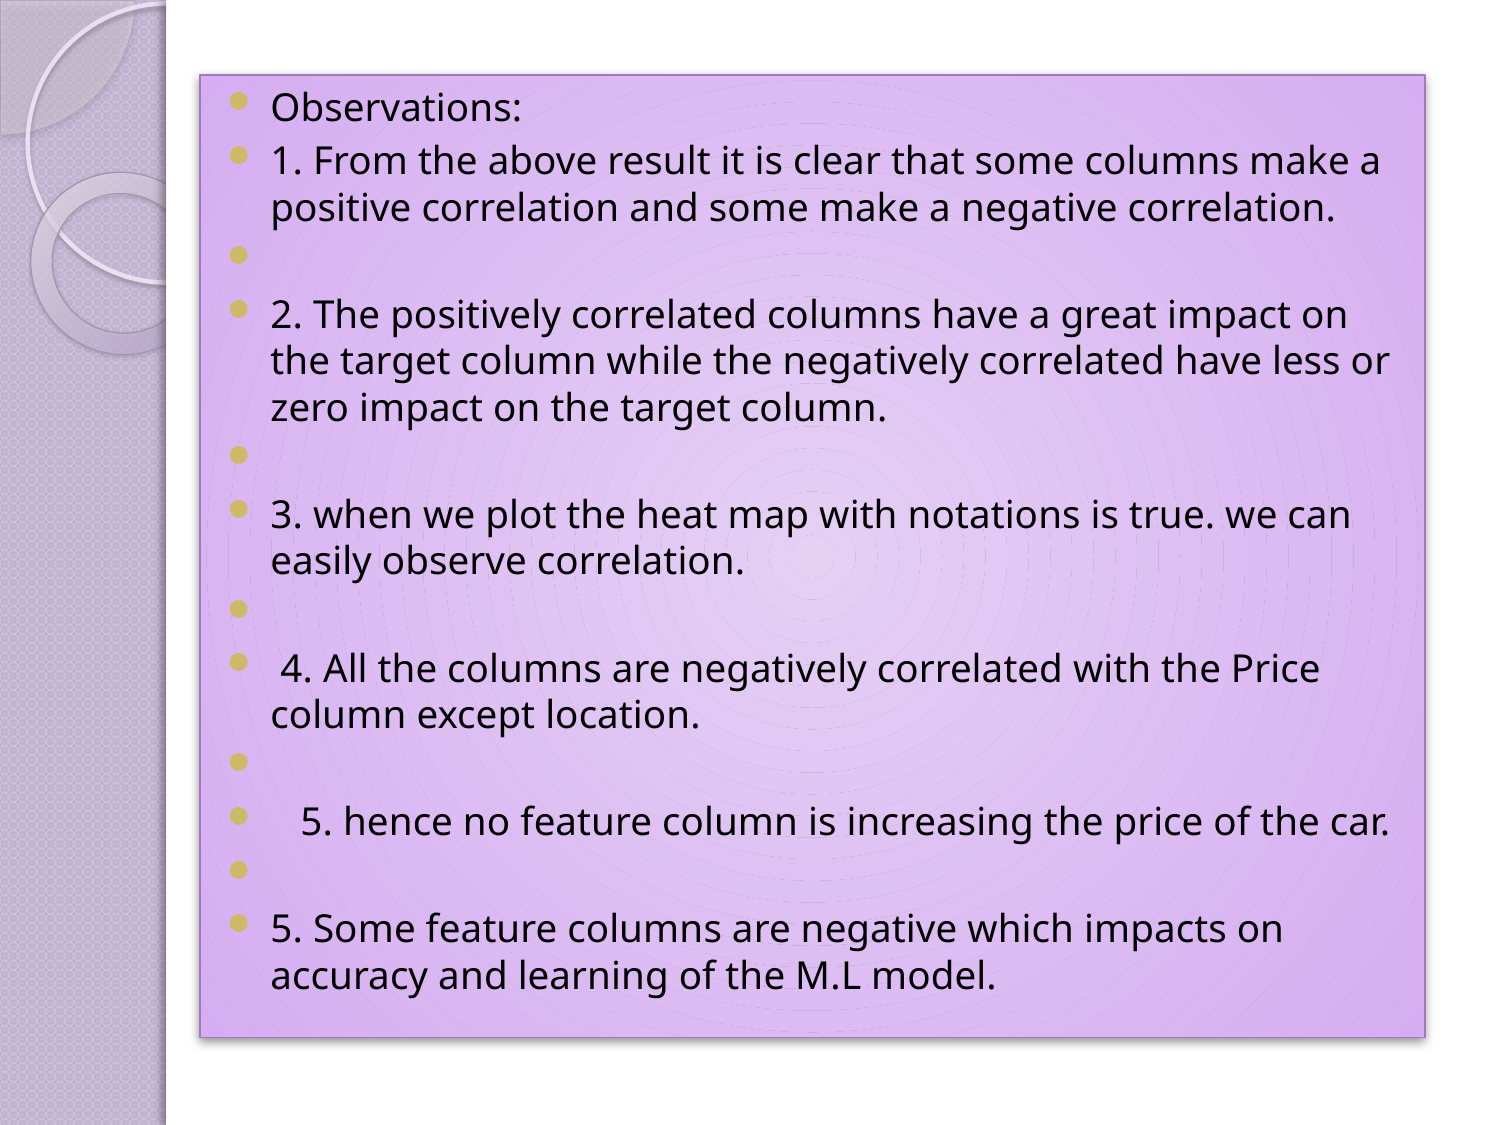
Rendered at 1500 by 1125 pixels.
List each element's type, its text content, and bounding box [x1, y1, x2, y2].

list Observations: 1. From the above result it is clear that some columns make a positive correlation and some make a negative correlation. 2. The positively correlated columns have a great impact on the target column while the negatively correlated have less or zero impact on the target column. 3. when we plot the heat map with notations is true. we can easily observe correlation. 4. All the columns are negatively correlated with the Price column except location. 5. hence no feature column is increasing the price of the car. 5. Some feature columns are negative which impacts on accuracy and learning of the M.L model. [199, 74, 1426, 1038]
